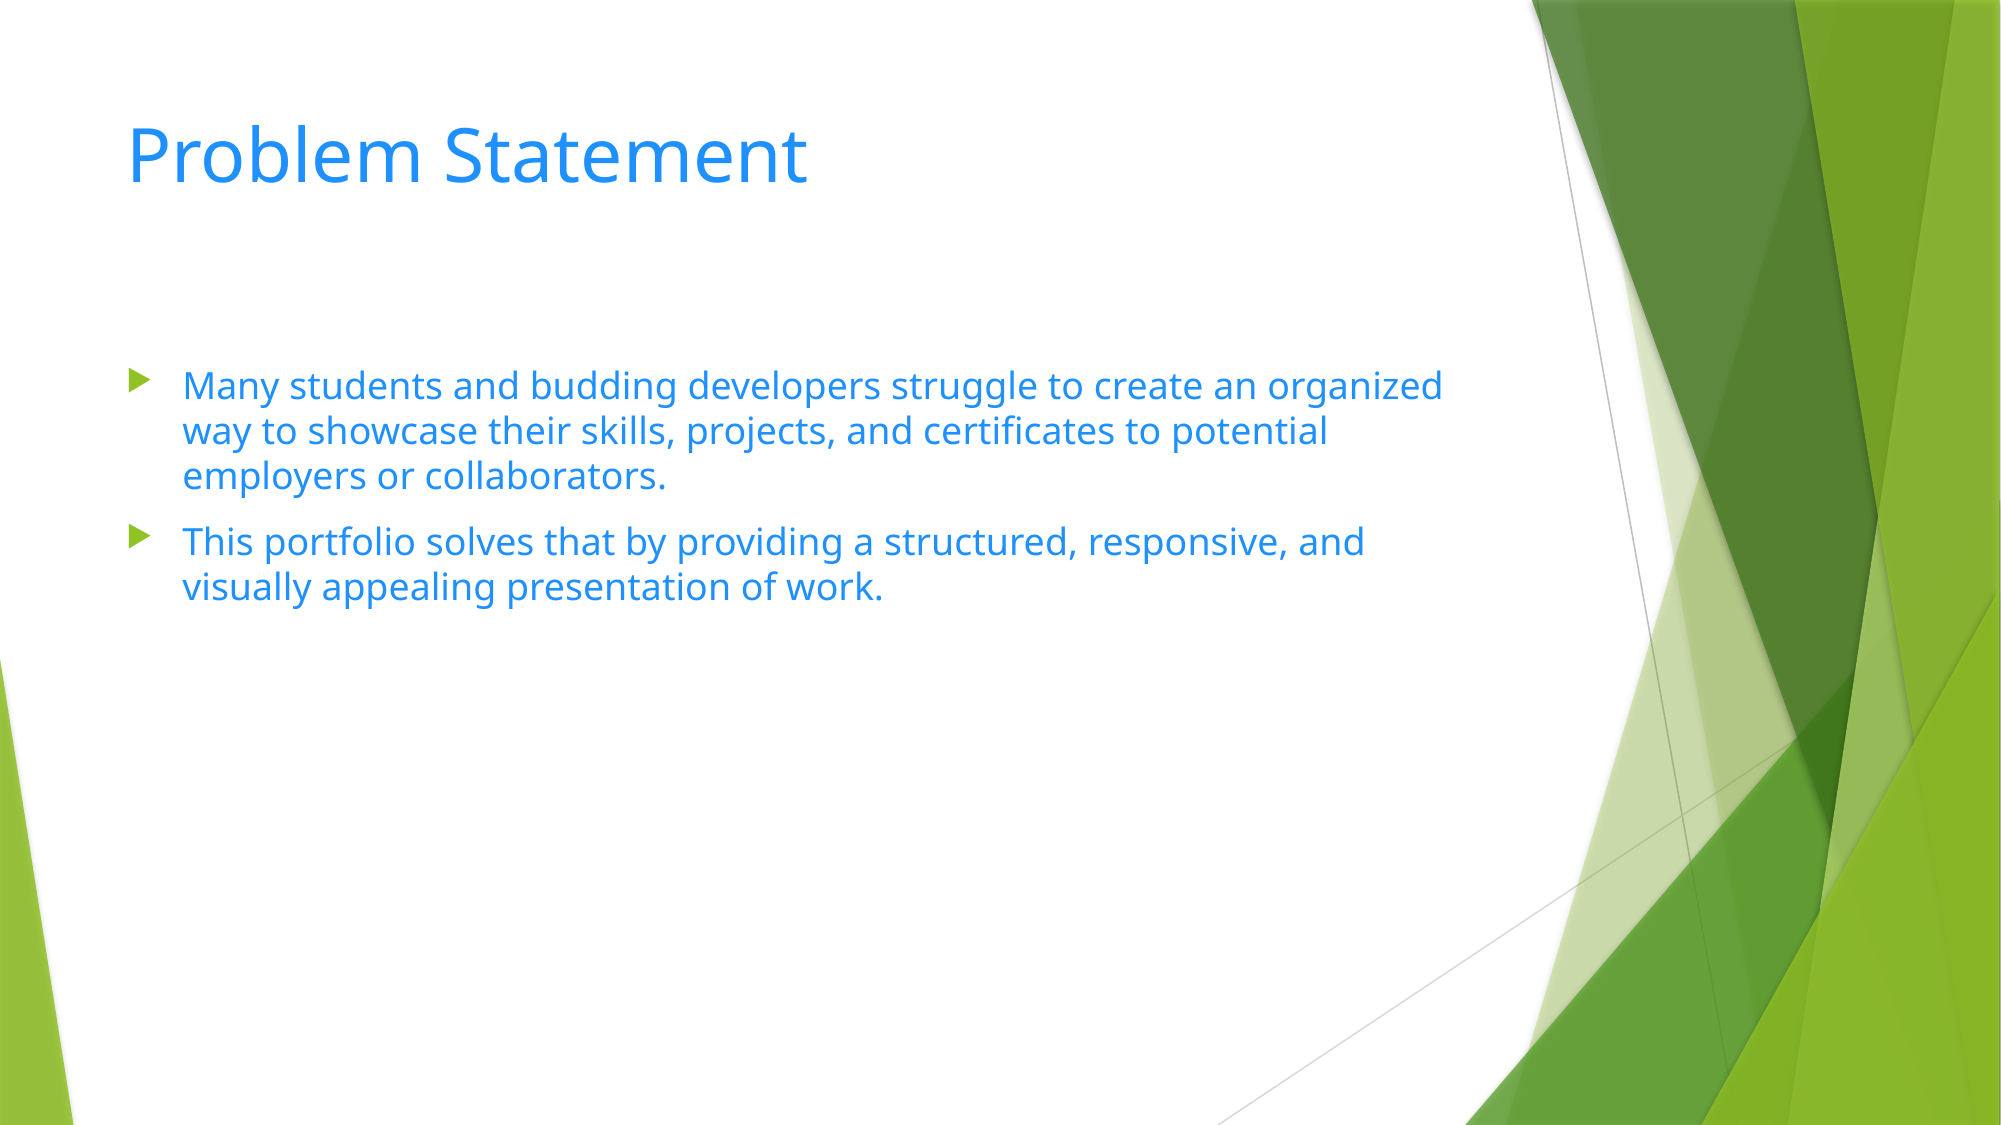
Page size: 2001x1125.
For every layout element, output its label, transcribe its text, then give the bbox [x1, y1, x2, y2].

title Problem Statement [111, 99, 1522, 317]
list Many students and budding developers struggle to create an organized way to showcase their skills, projects, and certificates to potential employers or collaborators. This portfolio solves that by providing a structured, responsive, and visually appealing presentation of work. [111, 354, 1522, 992]
